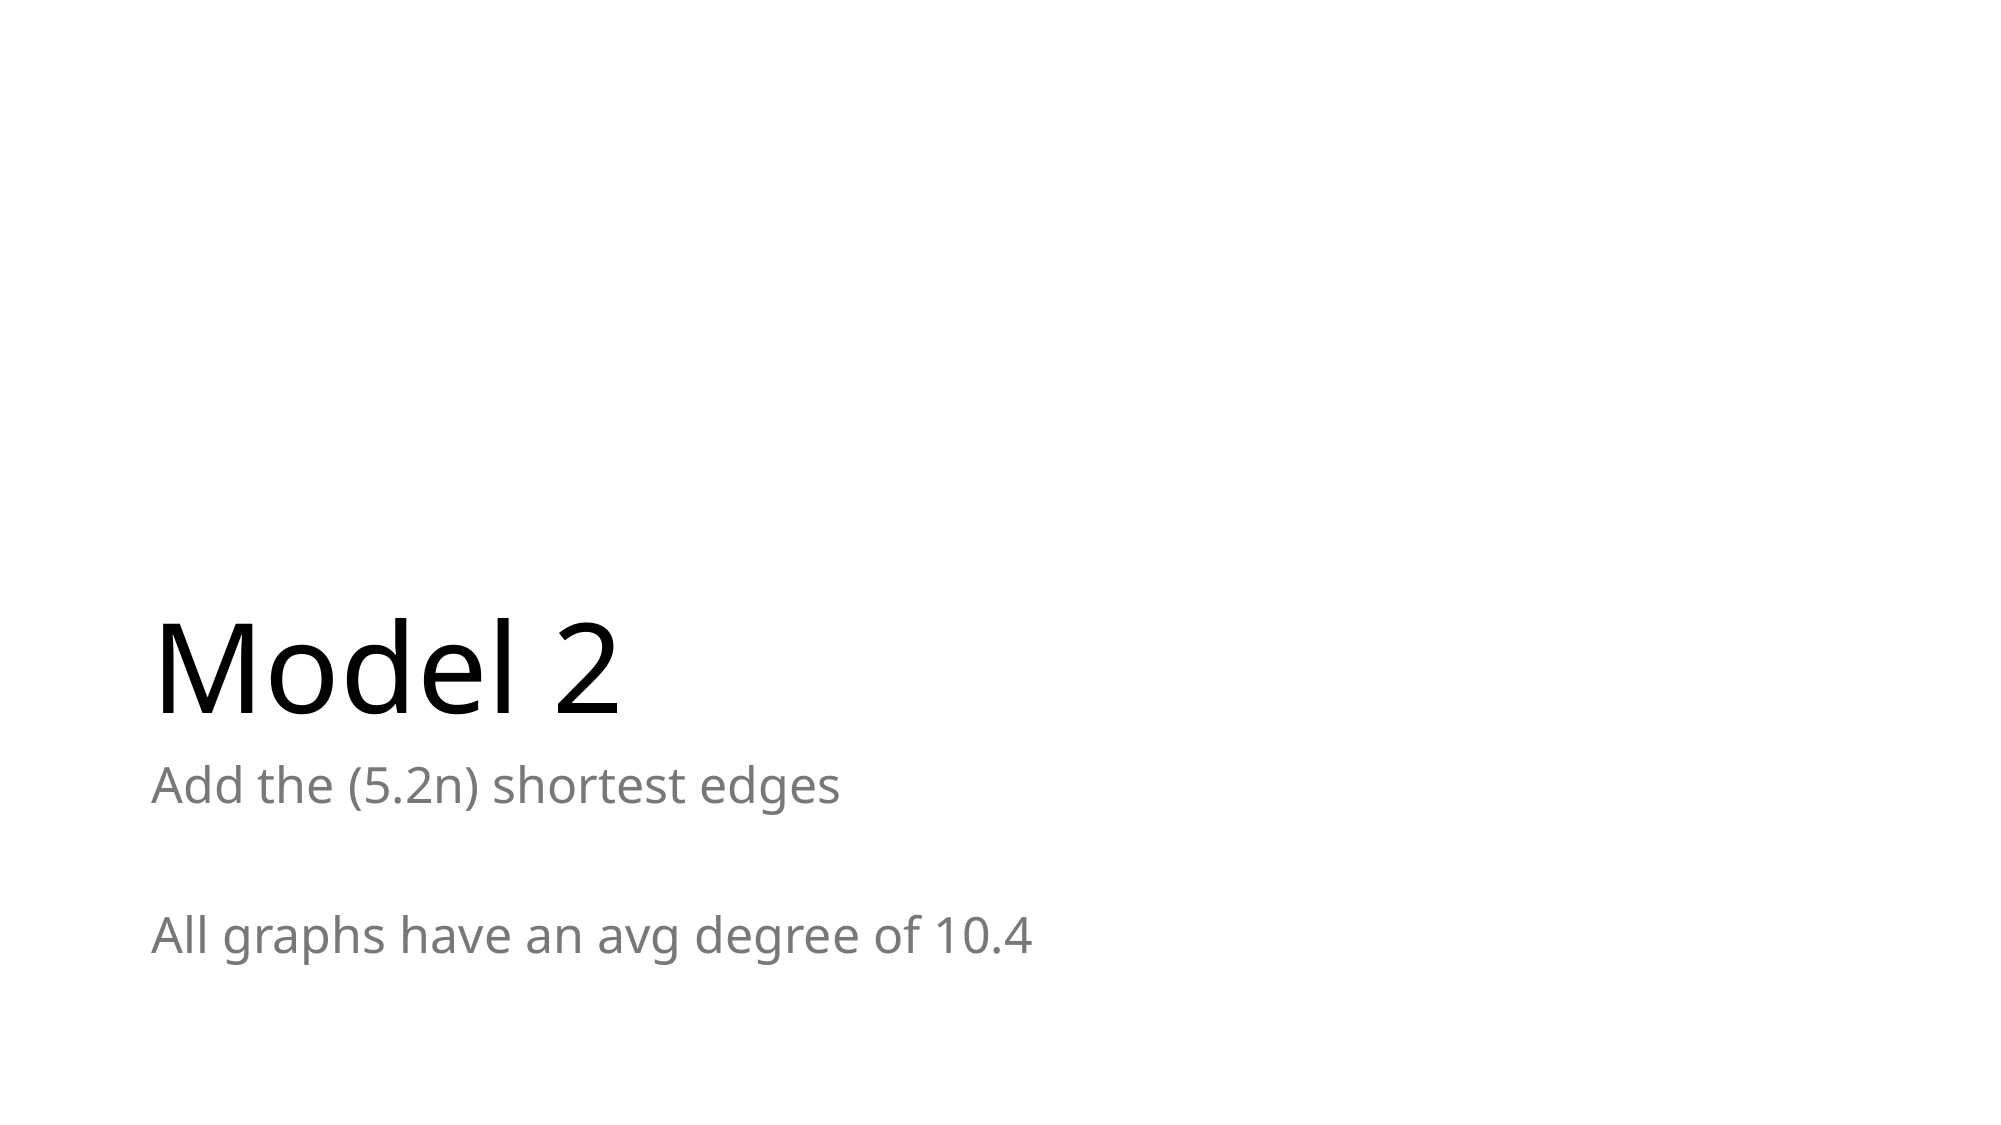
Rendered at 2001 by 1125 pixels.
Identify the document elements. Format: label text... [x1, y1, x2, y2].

list Add the (5.2n) shortest edges All graphs have an avg degree of 10.4 [136, 752, 1862, 999]
title Model 2 [136, 280, 1862, 749]
